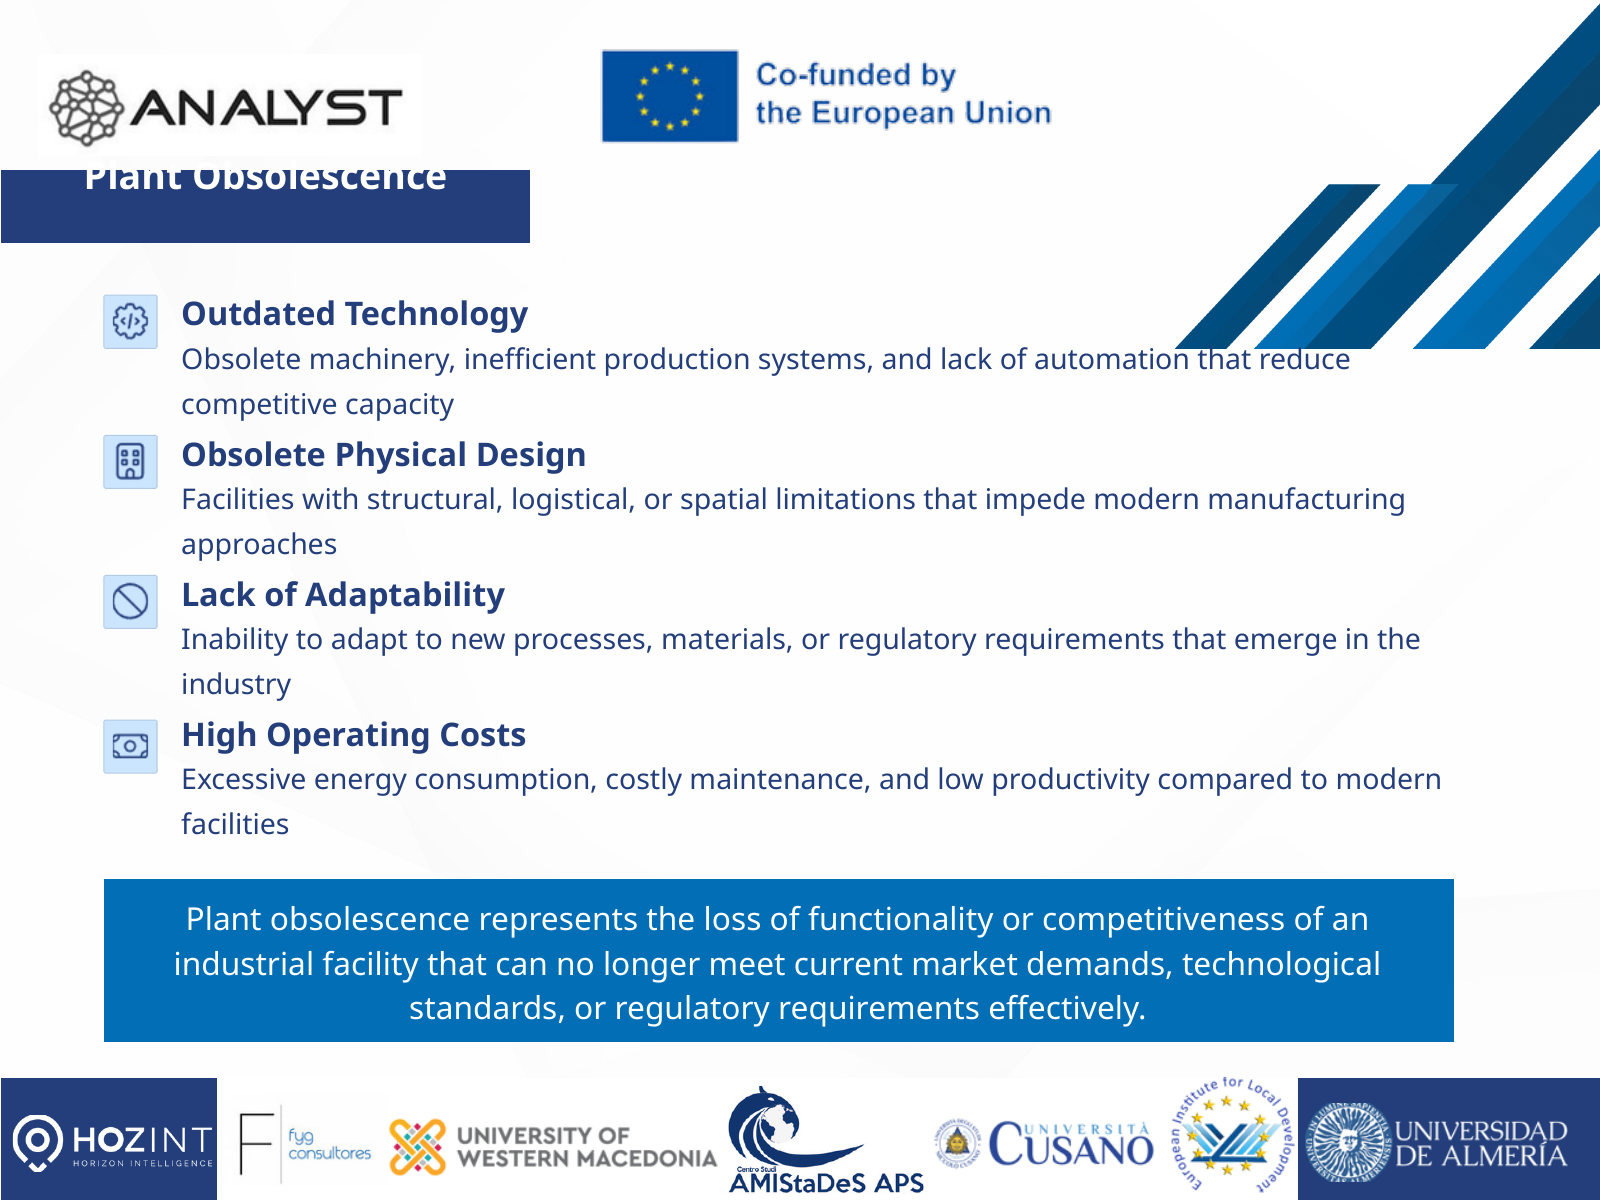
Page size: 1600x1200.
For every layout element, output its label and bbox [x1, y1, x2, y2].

text_box [180, 755, 1468, 840]
text_box [103, 574, 158, 630]
text_box [1, 0, 1600, 1077]
text_box [180, 434, 665, 474]
text_box [136, 898, 1421, 1032]
text_box [103, 434, 158, 490]
text_box [103, 294, 158, 350]
text_box [180, 714, 665, 754]
text_box [1, 1077, 1600, 1200]
text_box [103, 878, 1455, 1043]
text_box [180, 475, 1468, 560]
text_box [180, 294, 550, 334]
text_box [103, 719, 158, 774]
text_box [180, 574, 626, 614]
text_box [180, 334, 1468, 420]
text_box [180, 615, 1468, 700]
